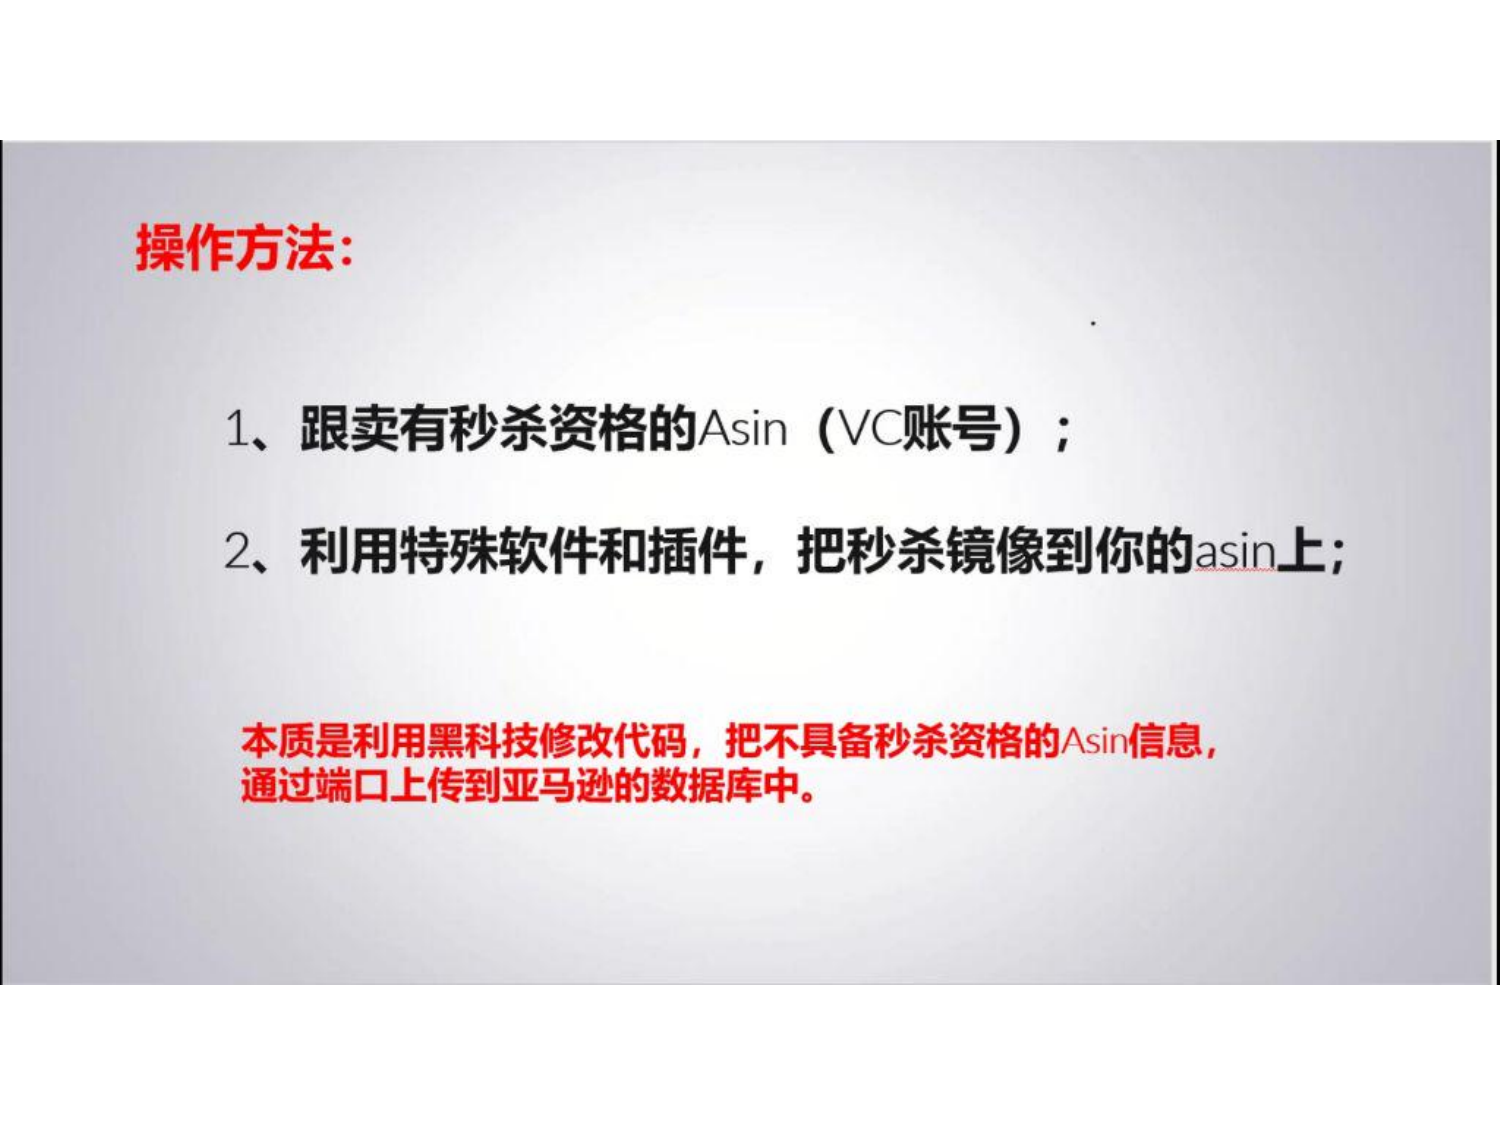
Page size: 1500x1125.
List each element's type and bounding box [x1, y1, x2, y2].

picture [0, 140, 1500, 985]
